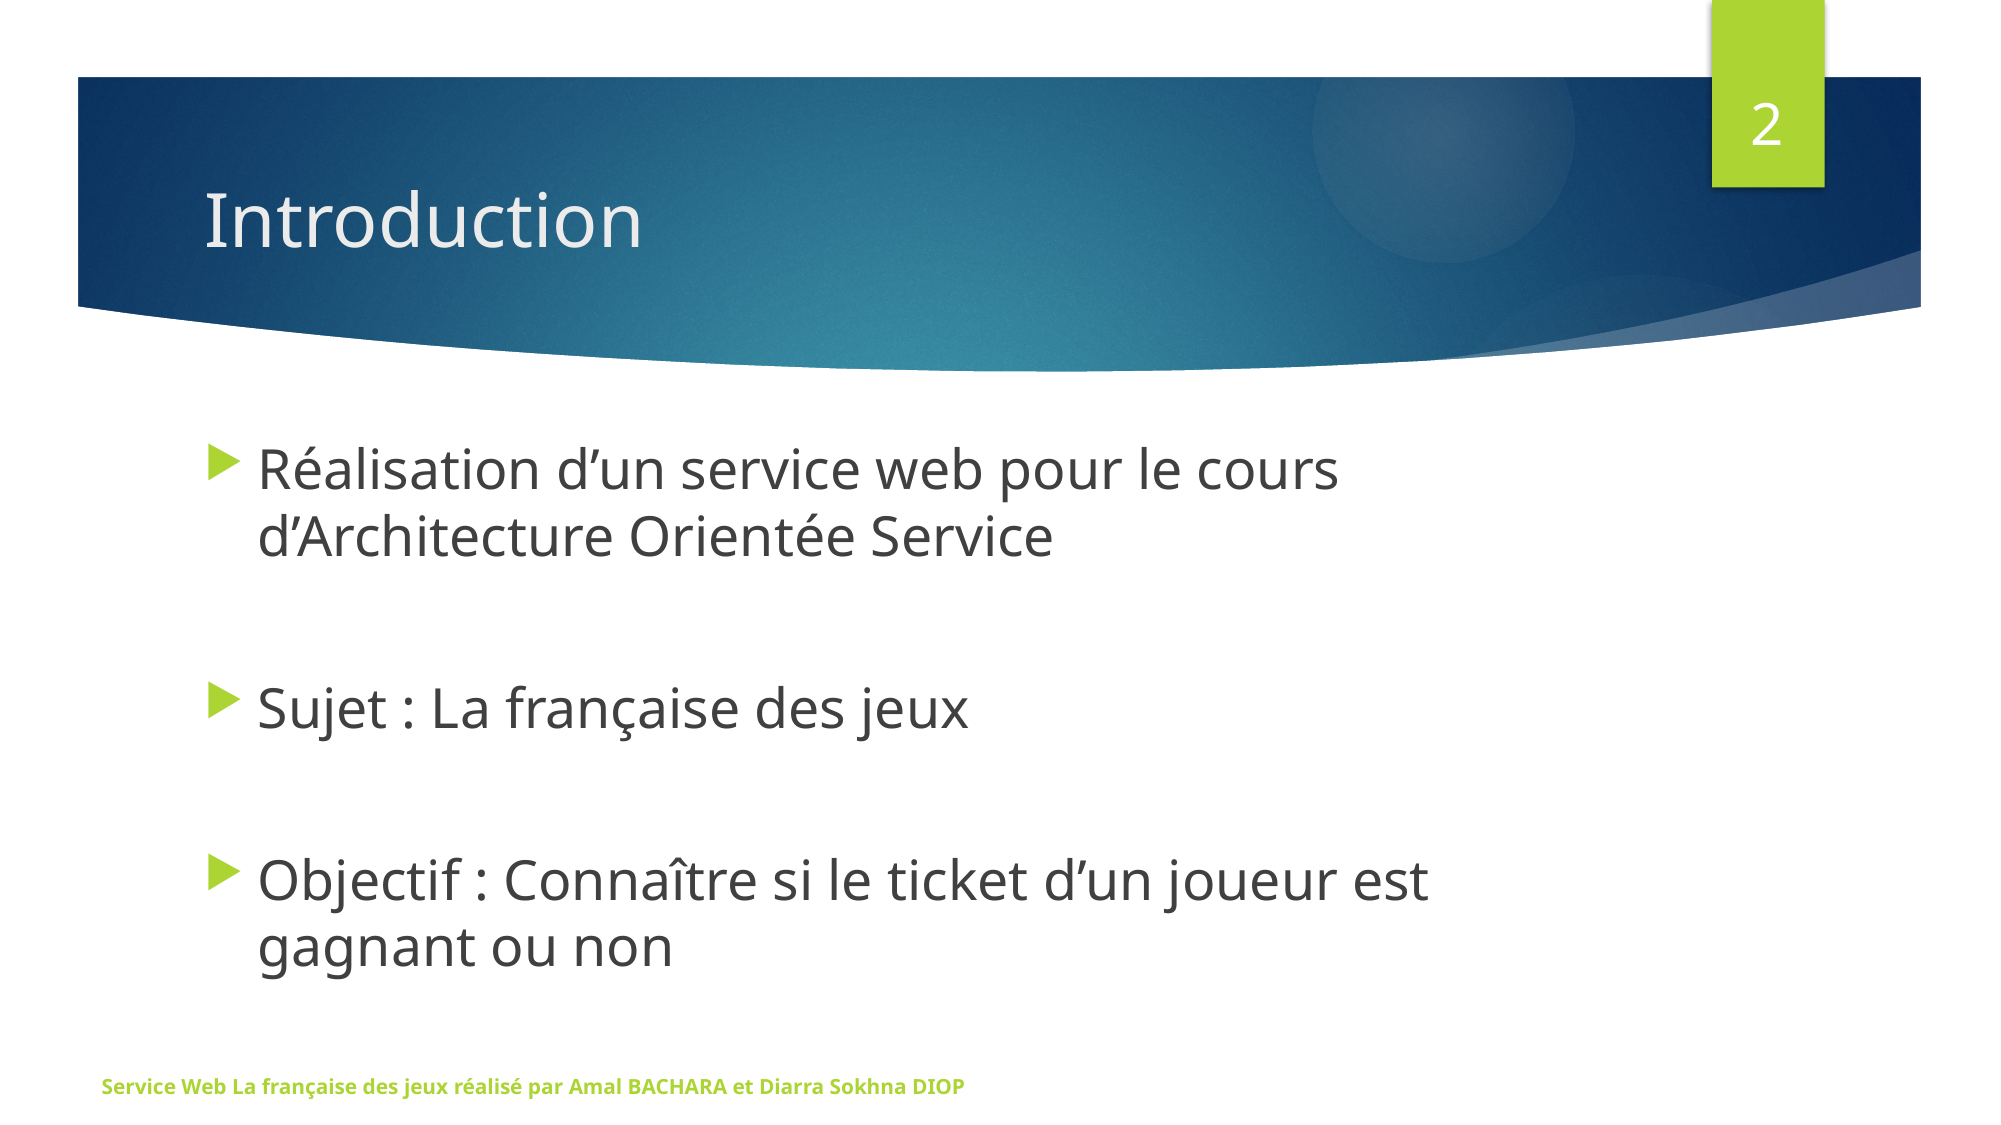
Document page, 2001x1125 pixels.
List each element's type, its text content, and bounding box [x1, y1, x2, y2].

footer Service Web La française des jeux réalisé par Amal BACHARA et Diarra Sokhna DIOP [86, 1048, 1236, 1106]
slide_number 2 [1698, 48, 1836, 175]
list Réalisation d’un service web pour le cours d’Architecture Orientée Service Sujet : La française des jeux Objectif : Connaître si le ticket d’un joueur est gagnant ou non [189, 427, 1627, 988]
title Introduction [189, 159, 1627, 276]
